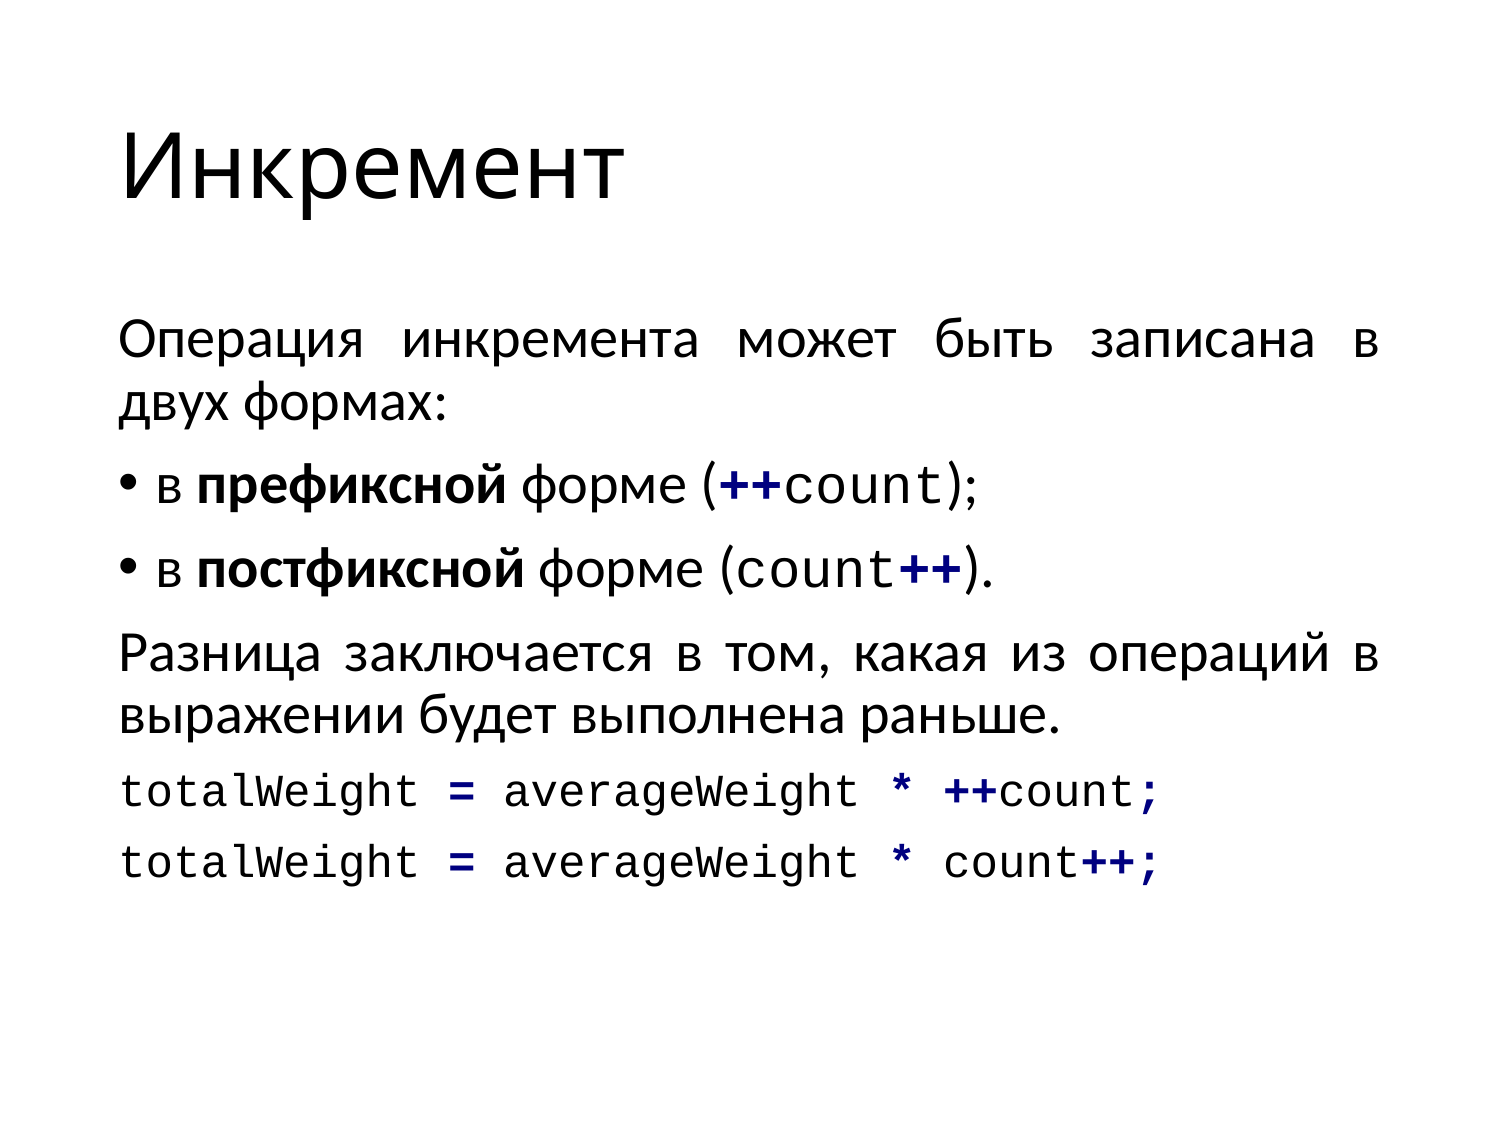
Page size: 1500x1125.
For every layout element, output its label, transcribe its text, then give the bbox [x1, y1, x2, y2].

title Инкремент [103, 59, 1397, 278]
list Операция инкремента может быть записана в двух формах: в префиксной форме (++count); в постфиксной форме (count++). Разница заключается в том, какая из операций в выражении будет выполнена раньше. totalWeight = averageWeight * ++count; totalWeight = averageWeight * count++; [103, 299, 1397, 1066]
